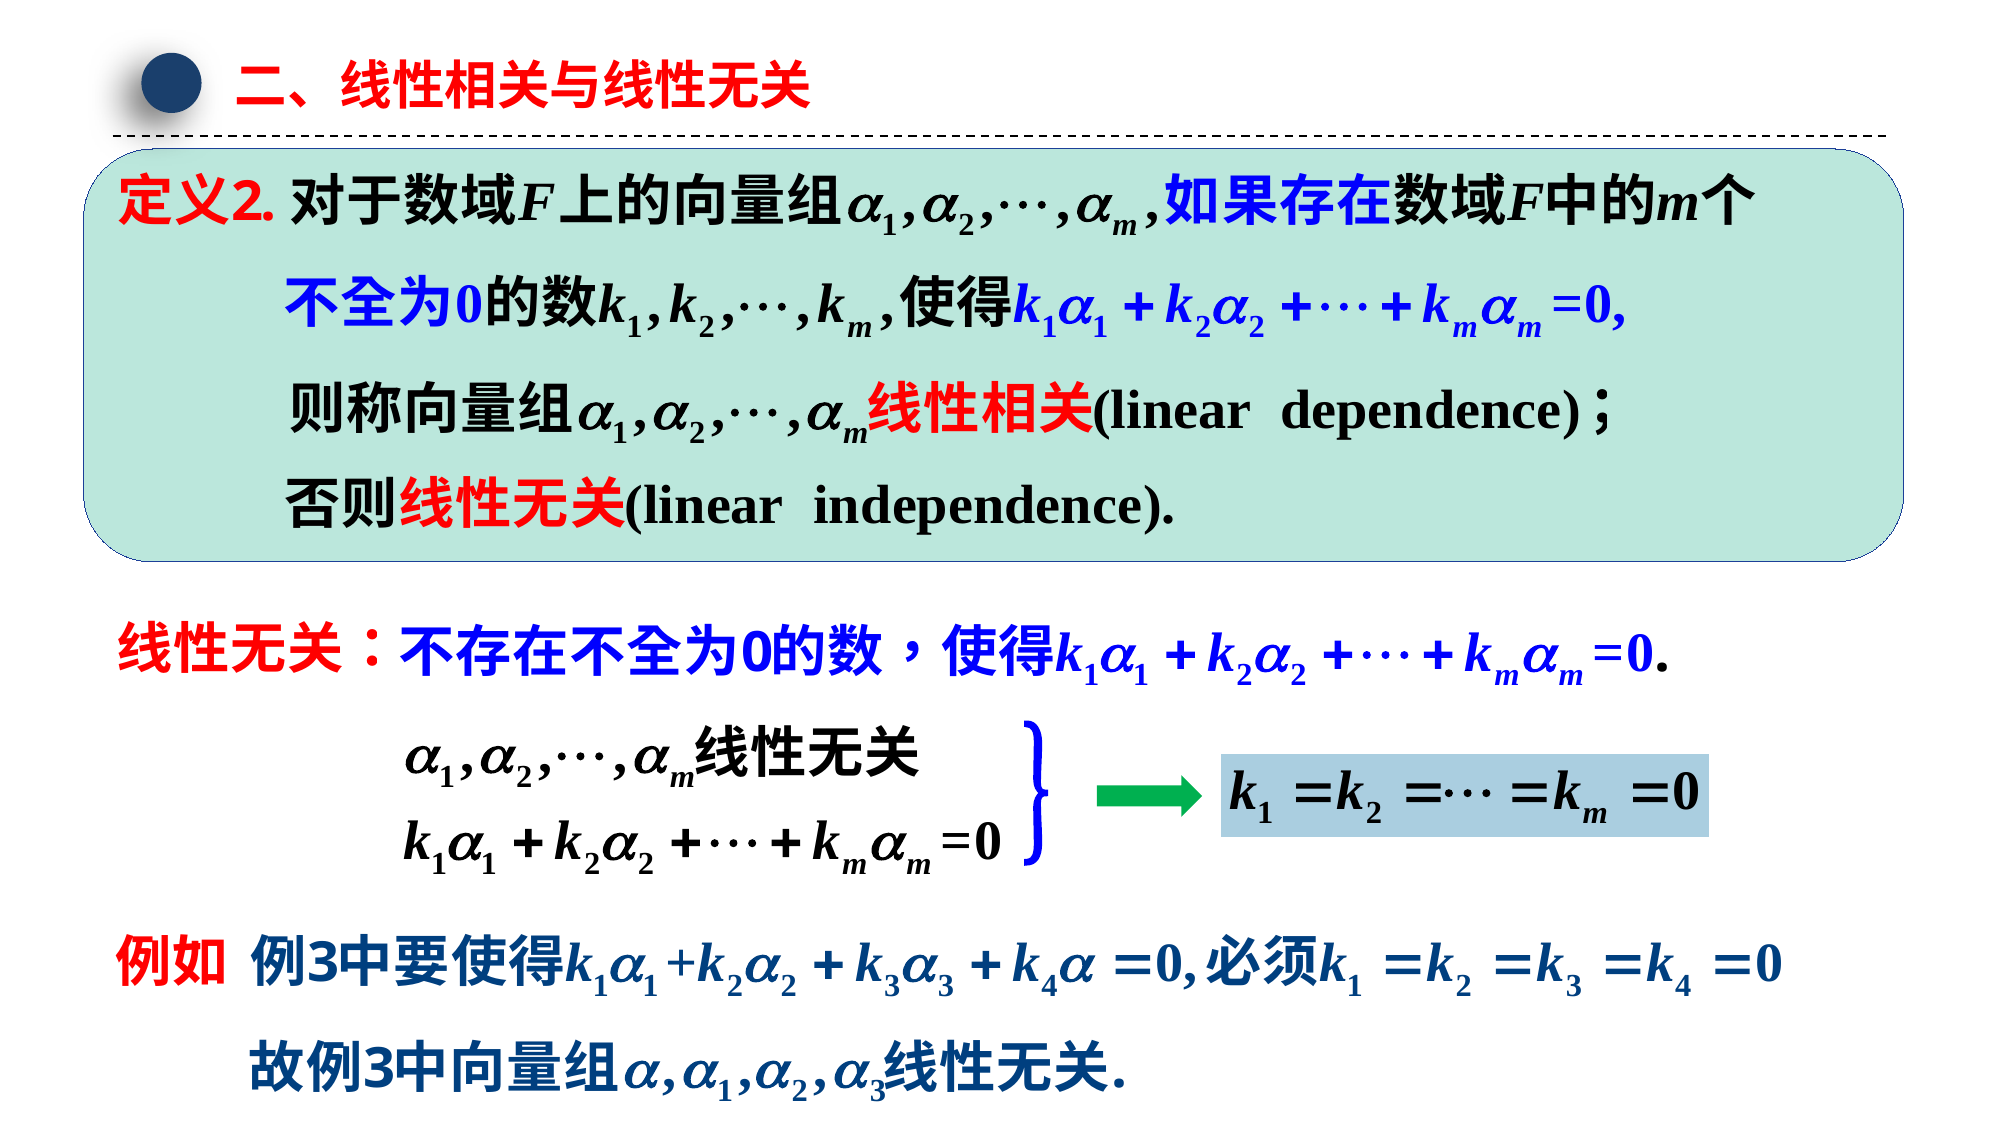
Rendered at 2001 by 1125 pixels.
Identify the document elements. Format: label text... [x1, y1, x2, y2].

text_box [108, 925, 1792, 1009]
text_box [140, 51, 203, 115]
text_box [394, 615, 1679, 699]
text_box [83, 148, 1904, 562]
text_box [394, 715, 1078, 887]
text_box [1096, 775, 1203, 817]
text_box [284, 373, 1607, 457]
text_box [243, 1031, 1135, 1115]
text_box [279, 267, 1635, 351]
text_box 二、线性相关与线性无关 [220, 12, 1303, 123]
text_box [114, 612, 377, 683]
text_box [114, 165, 1769, 249]
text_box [279, 467, 1185, 547]
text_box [1221, 753, 1709, 837]
